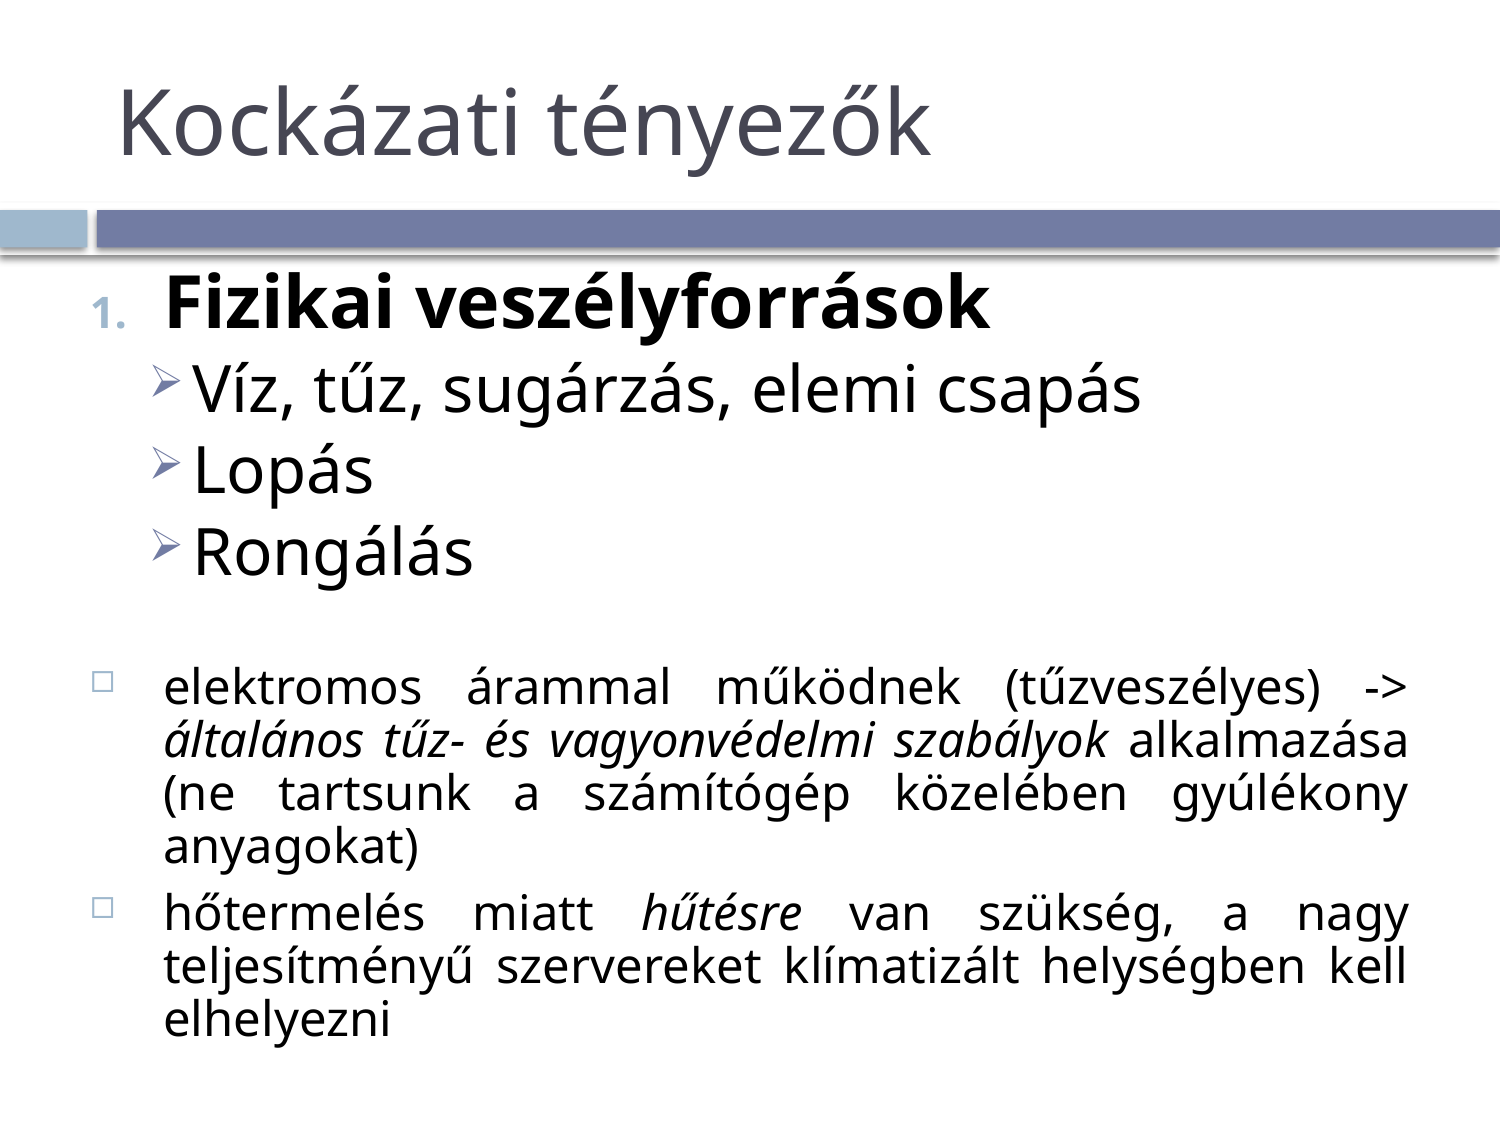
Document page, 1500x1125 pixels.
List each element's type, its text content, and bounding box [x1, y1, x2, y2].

list Fizikai veszélyforrások Víz, tűz, sugárzás, elemi csapás Lopás Rongálás elektromos árammal működnek (tűzveszélyes) -> általános tűz- és vagyonvédelmi szabályok alkalmazása (ne tartsunk a számítógép közelében gyúlékony anyagokat) hőtermelés miatt hűtésre van szükség, a nagy teljesítményű szervereket klímatizált helységben kell elhelyezni [75, 257, 1425, 1055]
title Kockázati tényezők [100, 37, 1438, 200]
